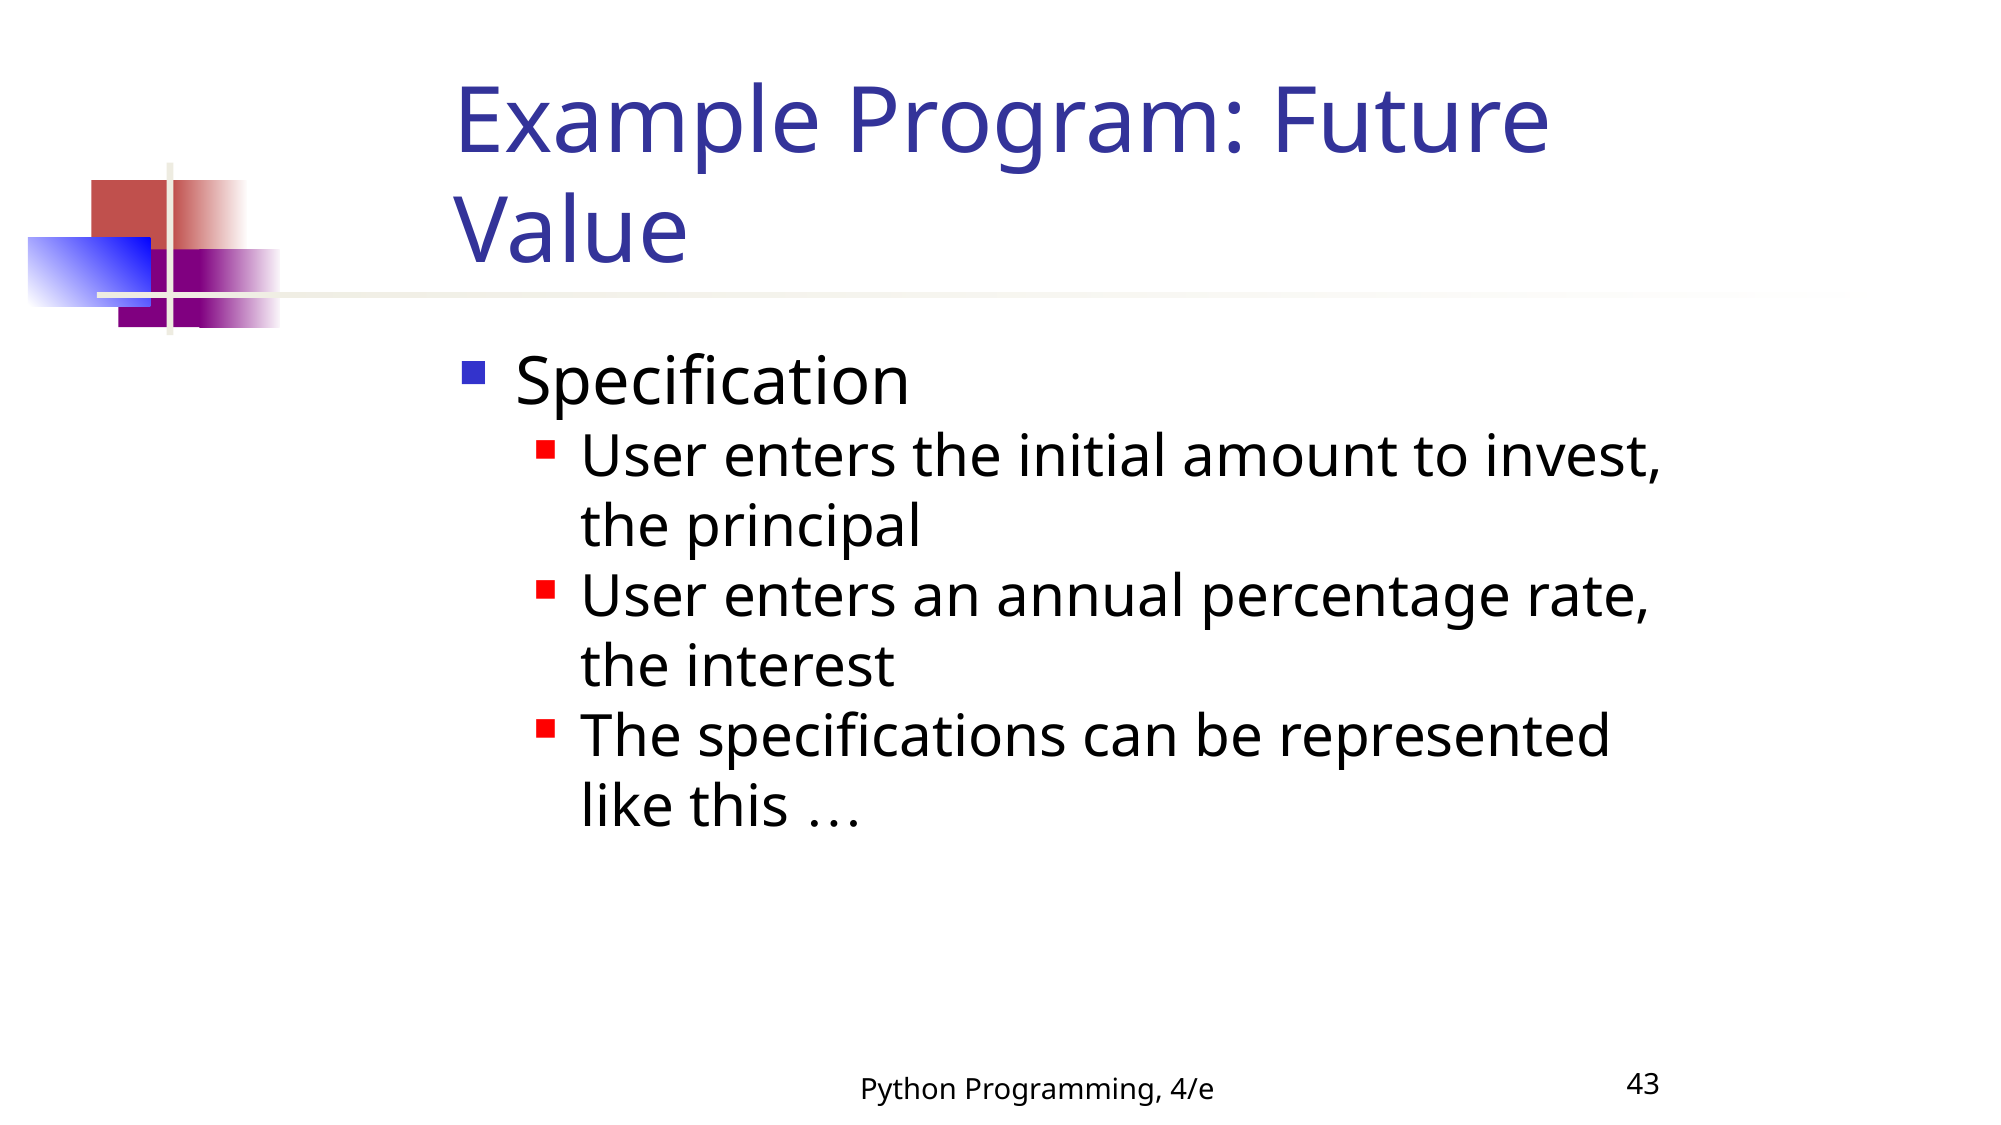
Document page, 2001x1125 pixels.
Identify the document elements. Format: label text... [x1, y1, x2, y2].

text_box Python Programming, 4/e [799, 1037, 1275, 1113]
text_box 43 [1362, 1037, 1675, 1113]
text_box Example Program: Future Value [438, 101, 1717, 289]
text_box Specification User enters the initial amount to invest, the principal User enters an annual percentage rate, the interest The specifications can be represented like this … [443, 331, 1719, 1006]
